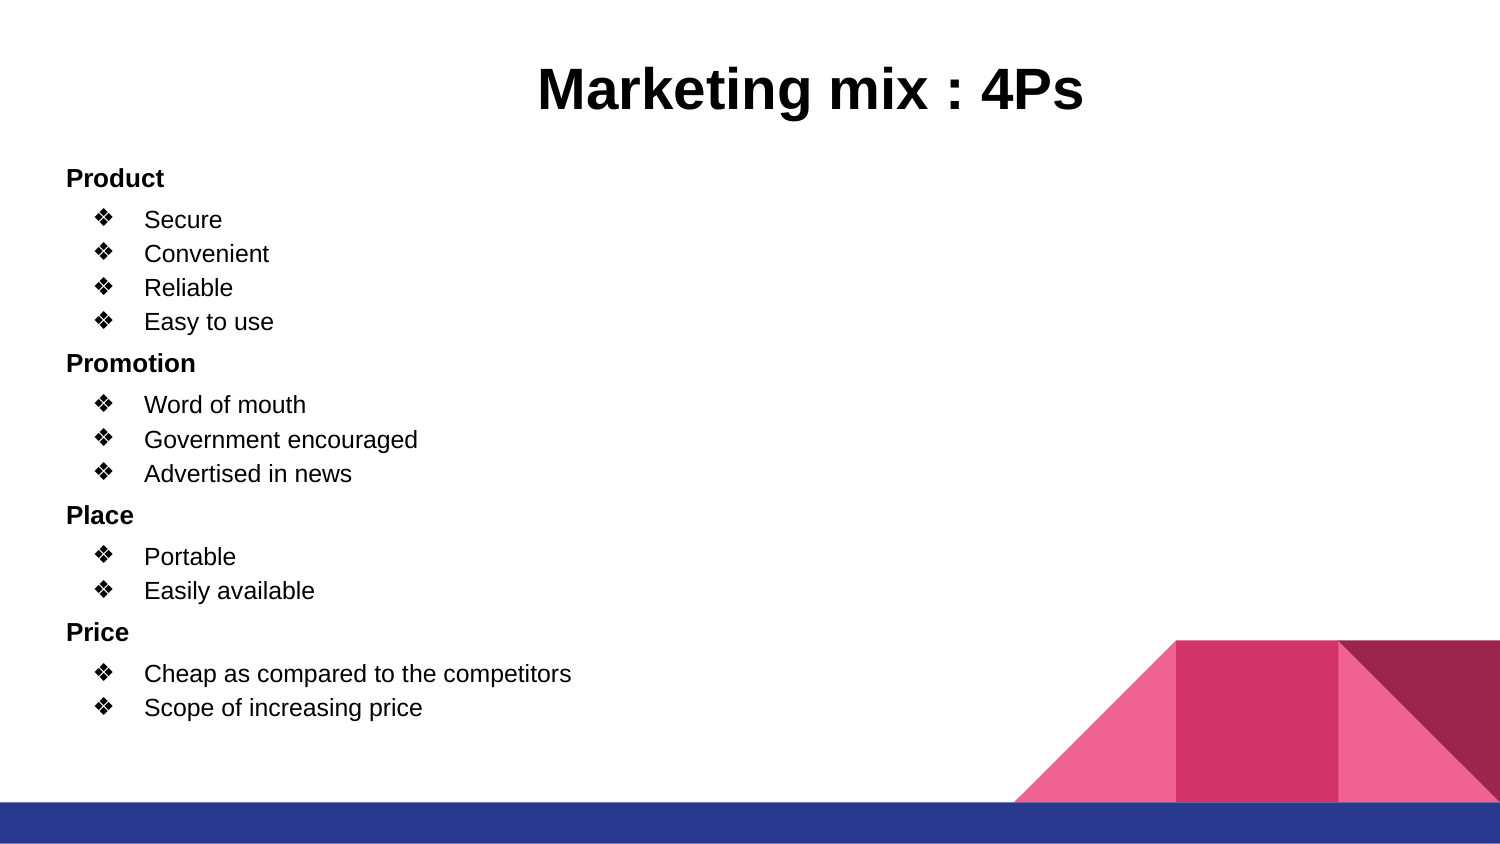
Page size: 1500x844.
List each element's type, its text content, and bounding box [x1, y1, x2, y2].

list Product Secure Convenient Reliable Easy to use Promotion Word of mouth Government encouraged Advertised in news Place Portable Easily available Price Cheap as compared to the competitors Scope of increasing price [51, 141, 1449, 750]
title Marketing mix : 4Ps [51, 36, 1449, 141]
